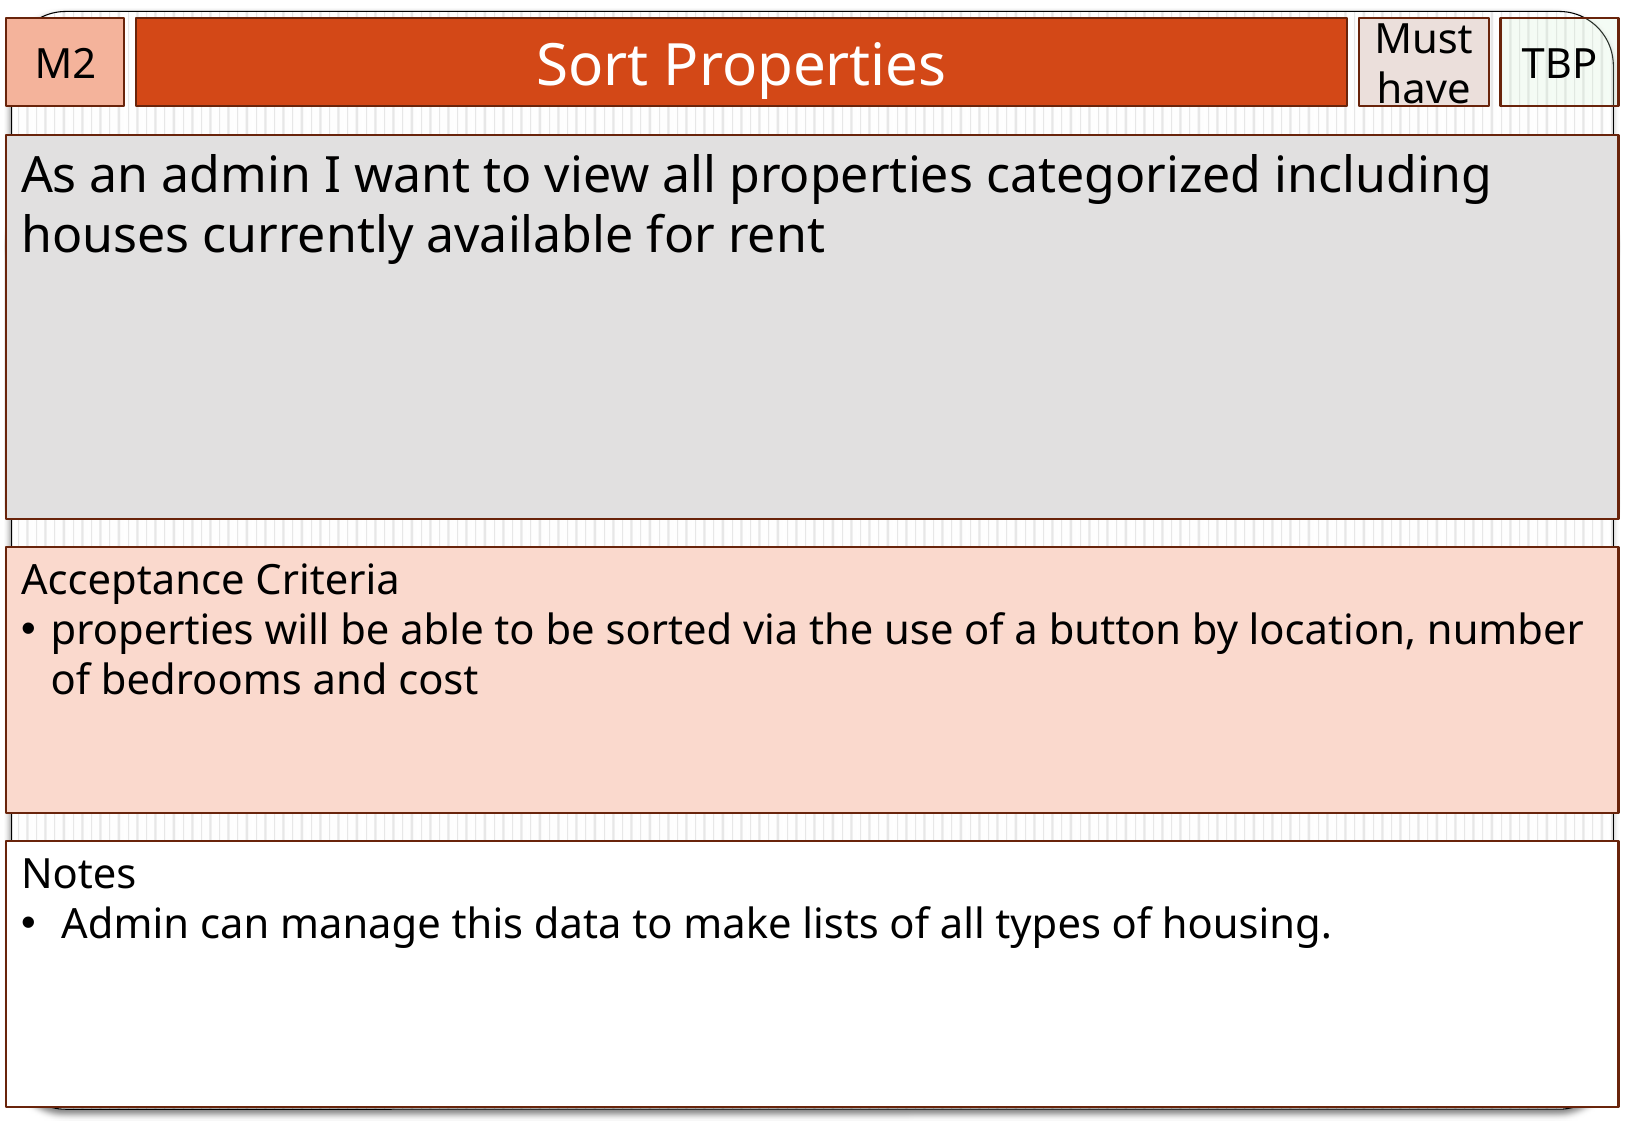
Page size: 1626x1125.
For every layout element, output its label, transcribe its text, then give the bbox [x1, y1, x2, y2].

text_box TBP [1499, 17, 1620, 107]
text_box Acceptance Criteria properties will be able to be sorted via the use of a button by location, number of bedrooms and cost [5, 546, 1620, 814]
text_box Must have [1358, 17, 1490, 107]
text_box M2 [5, 17, 125, 107]
text_box Sort Properties [135, 17, 1348, 107]
text_box Notes Admin can manage this data to make lists of all types of housing. [5, 840, 1620, 1108]
text_box As an admin I want to view all properties categorized including houses currently available for rent [5, 134, 1620, 520]
